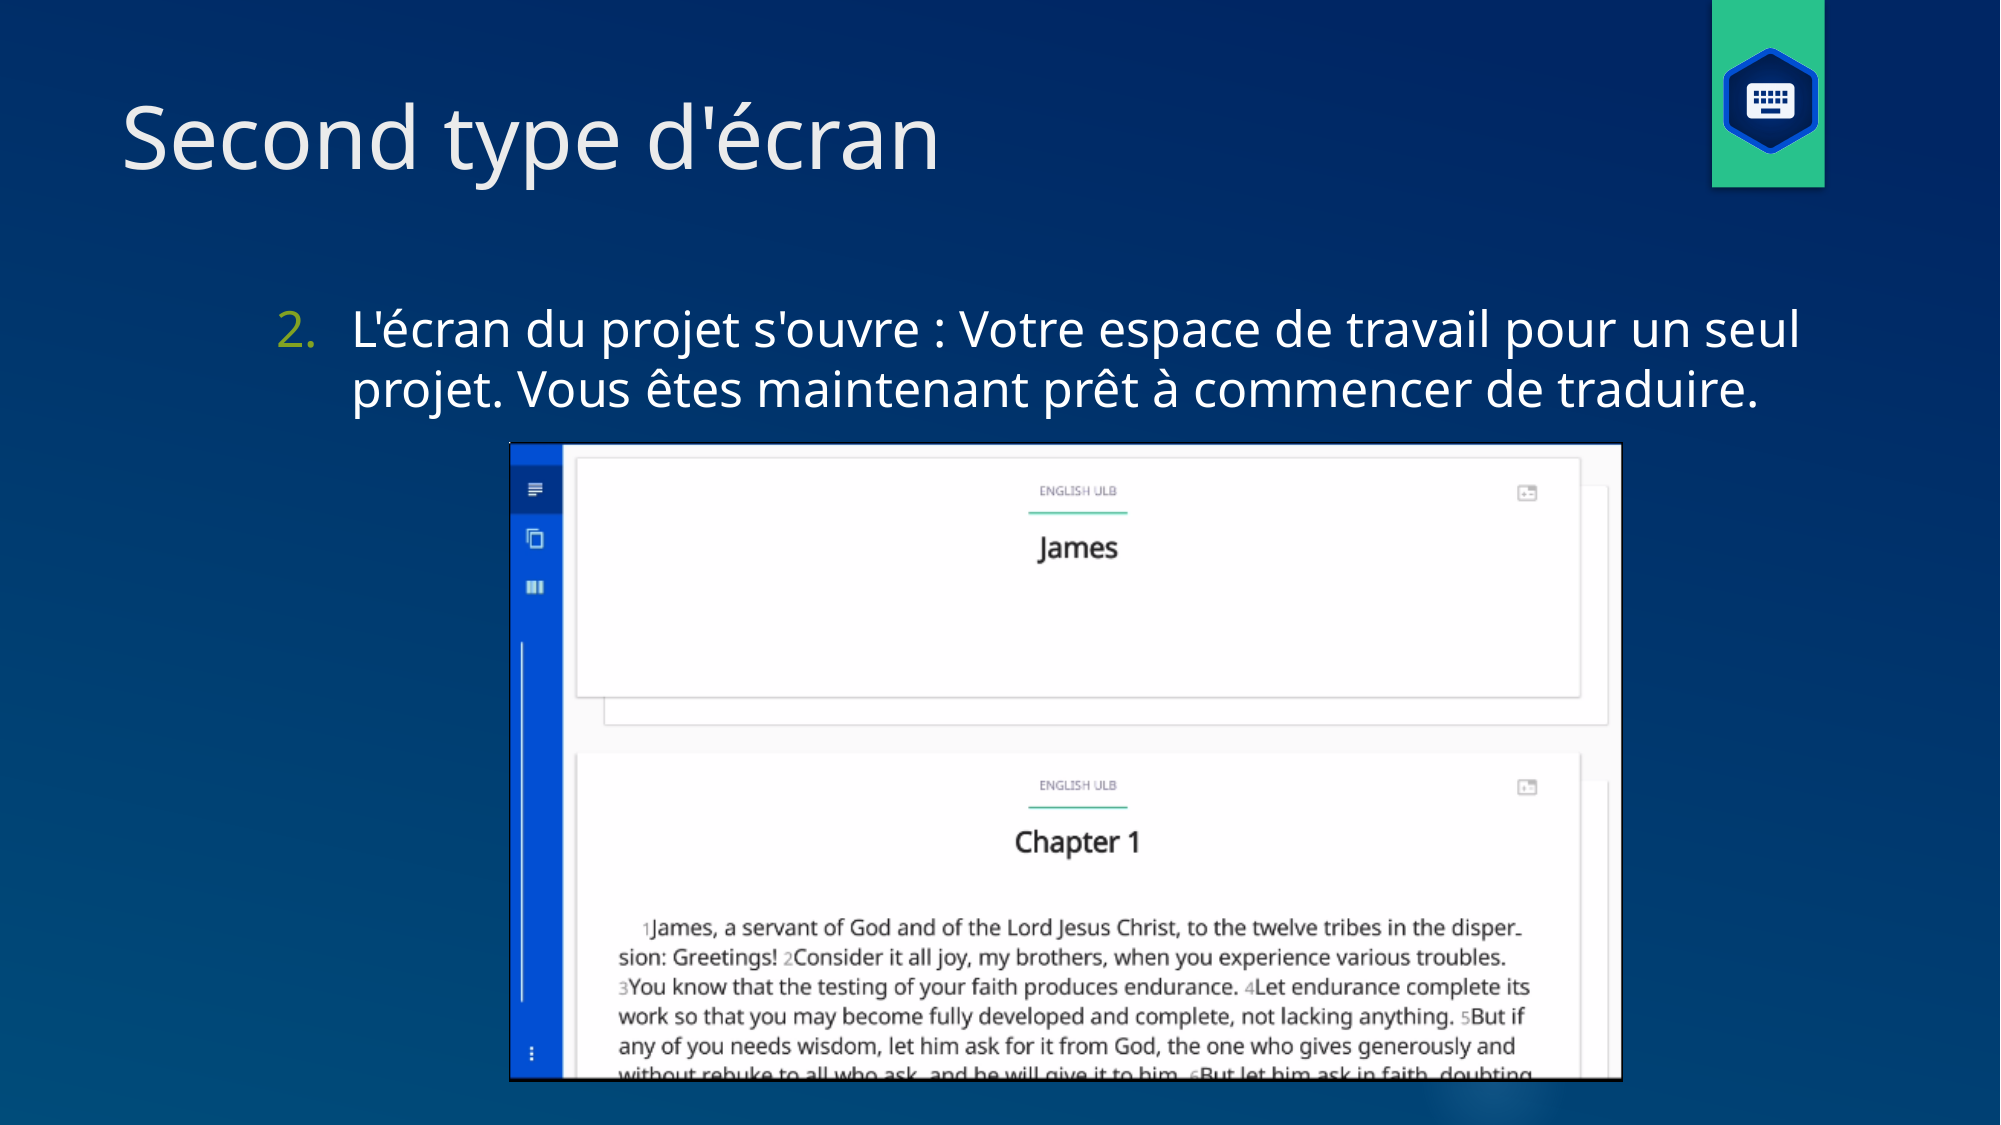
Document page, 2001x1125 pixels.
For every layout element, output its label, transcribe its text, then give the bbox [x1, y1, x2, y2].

text_box [258, 588, 1902, 1125]
title Second type d'écran [106, 74, 1649, 304]
picture [509, 442, 1623, 1083]
text_box L'écran du projet s'ouvre : Votre espace de travail pour un seul projet. Vous êtes maintenant prêt à commencer de traduire. [261, 289, 1905, 1007]
picture [1720, 47, 1819, 155]
